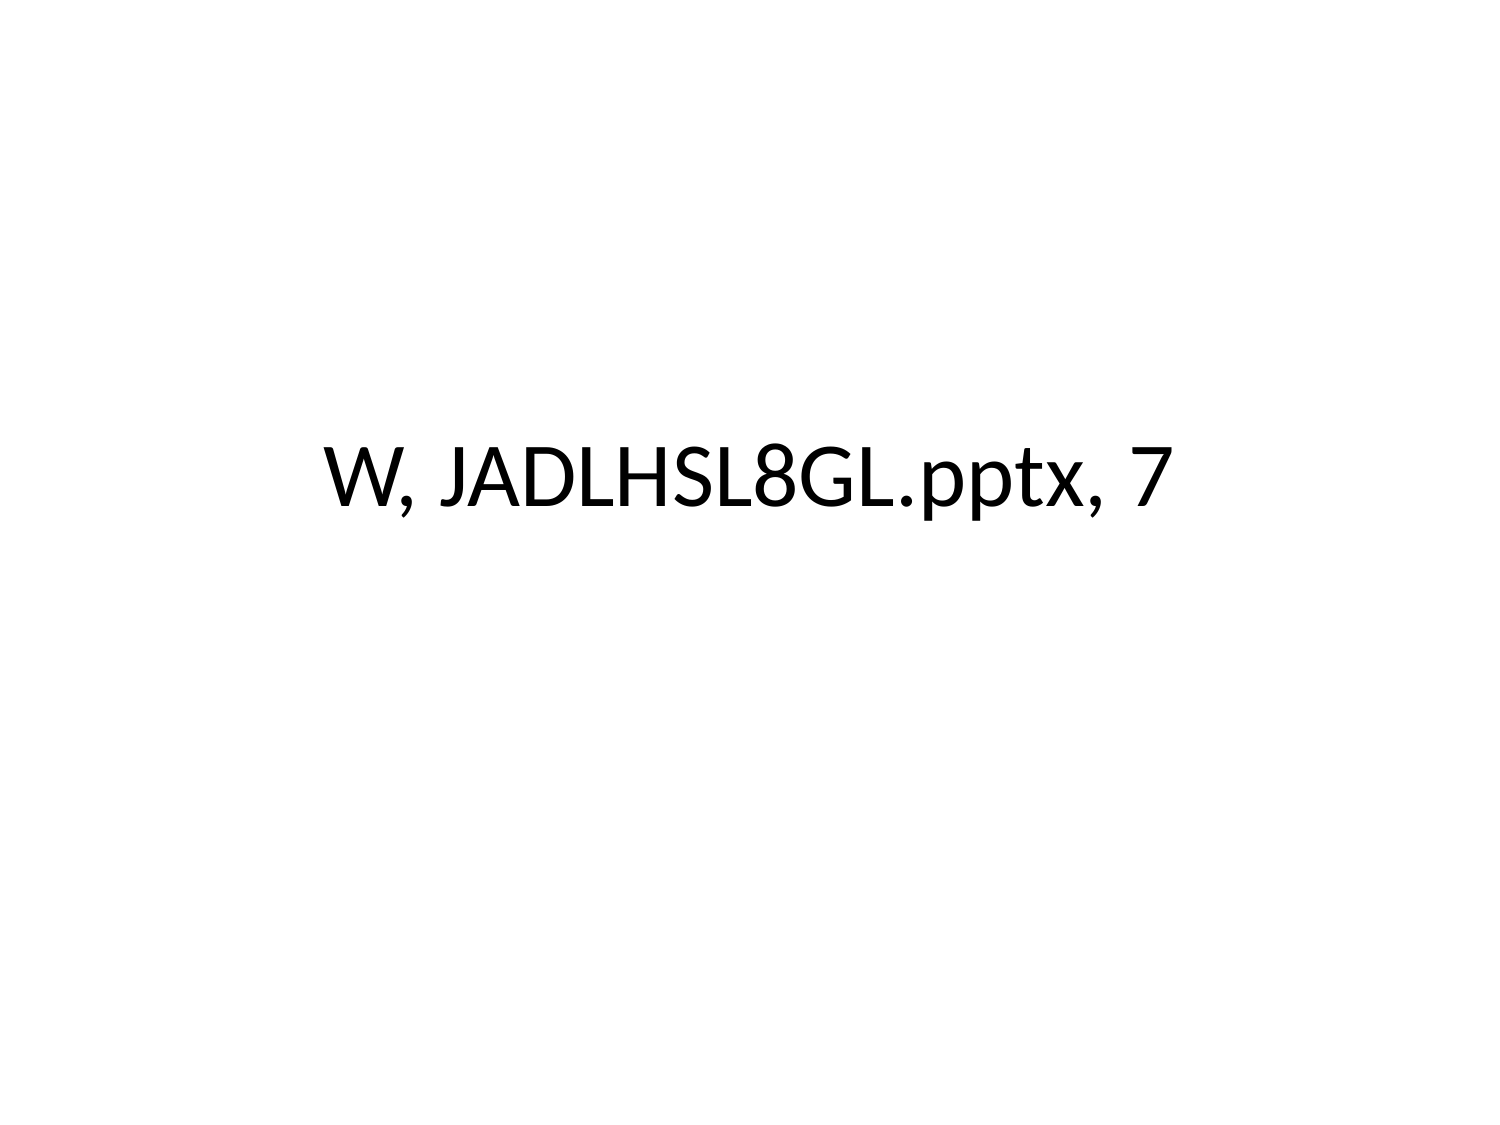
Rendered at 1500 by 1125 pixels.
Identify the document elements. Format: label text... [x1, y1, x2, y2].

title W, JADLHSL8GL.pptx, 7 [112, 349, 1388, 591]
